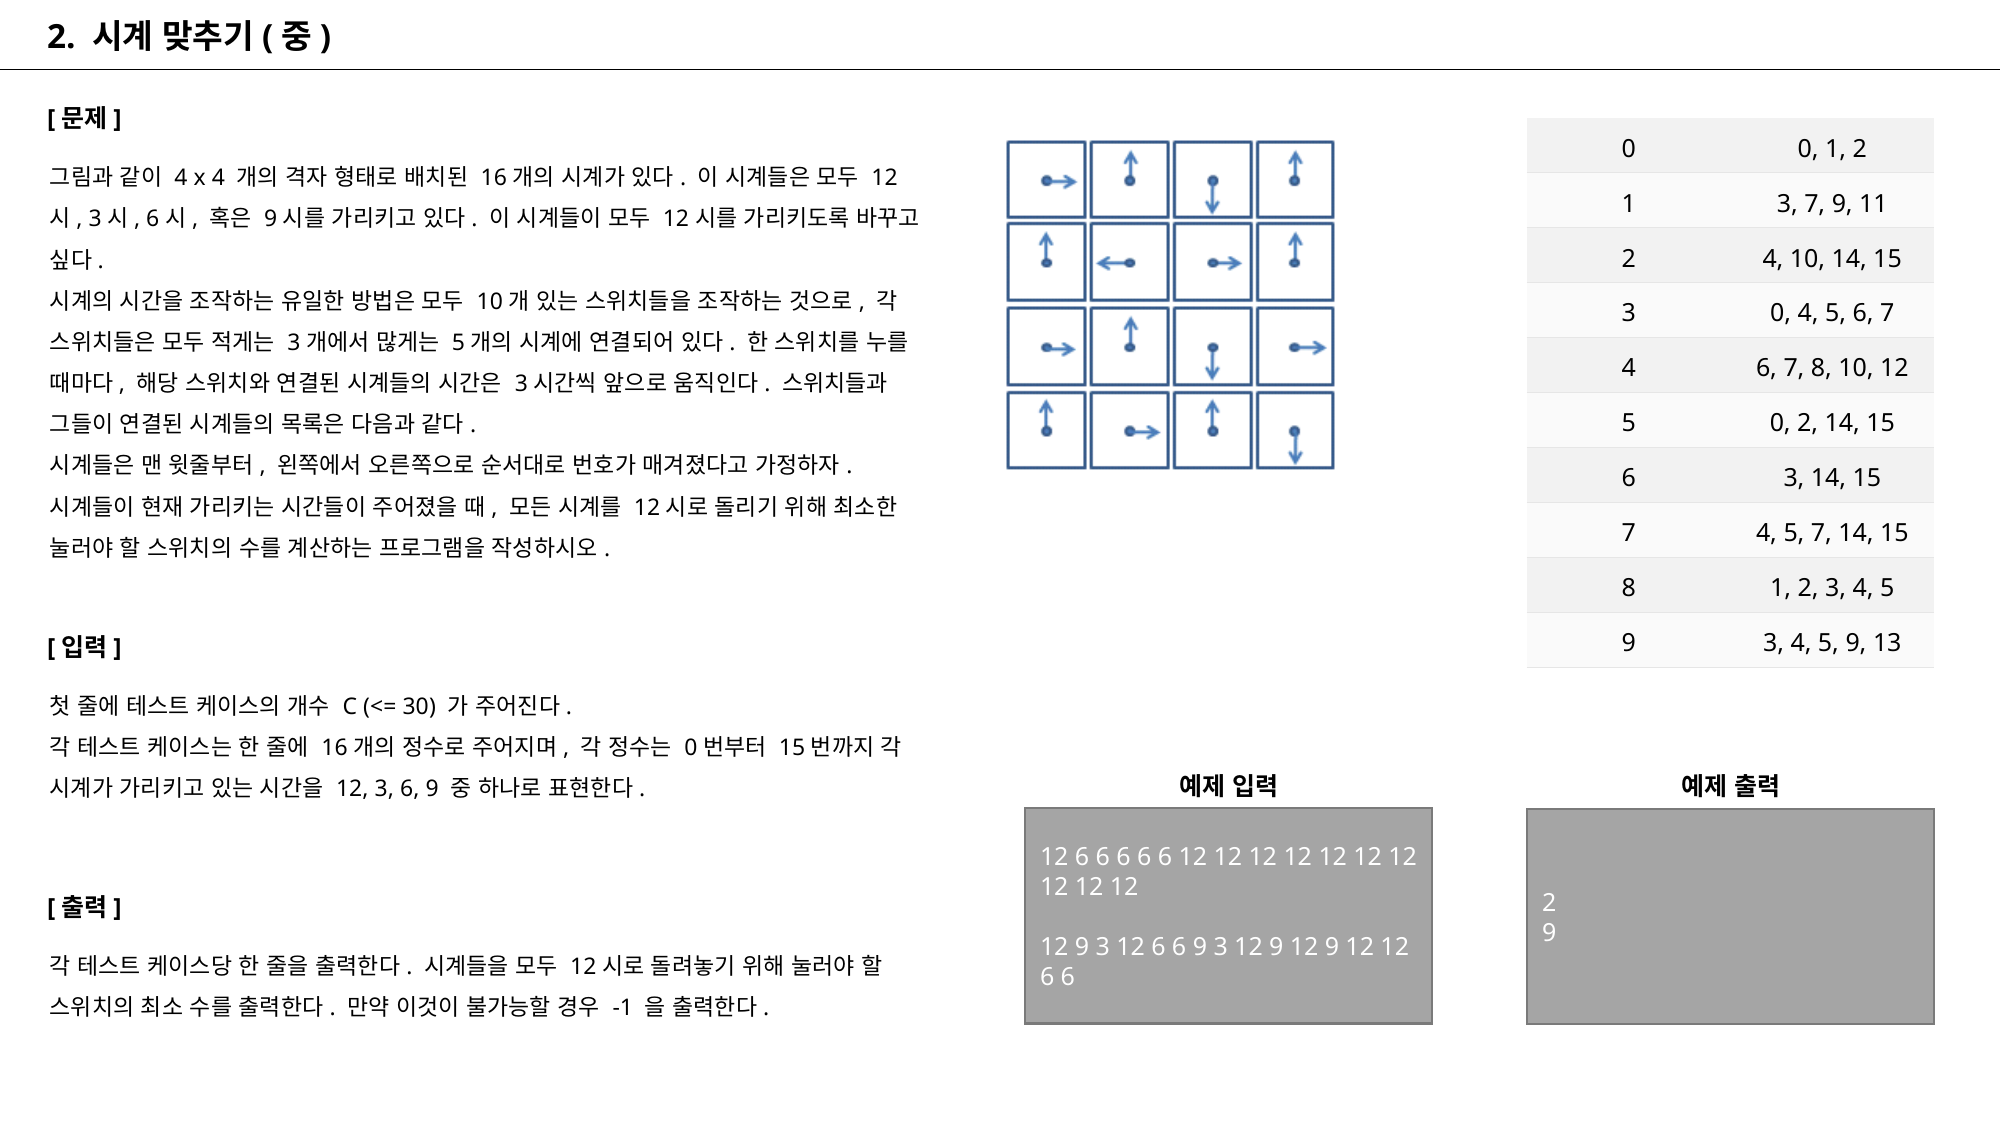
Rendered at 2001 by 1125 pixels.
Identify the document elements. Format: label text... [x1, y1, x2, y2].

table_cell 1, 2, 3, 4, 5 [1730, 558, 1934, 612]
text_box 각 테스트 케이스당 한 줄을 출력한다. 시계들을 모두 12시로 돌려놓기 위해 눌러야 할 스위치의 최소 수를 출력한다. 만약 이것이 불가능할 경우 -1 을 출력한다. [34, 930, 985, 1028]
table_header 0 [1527, 118, 1730, 172]
table_cell 7 [1527, 503, 1730, 557]
table_cell 1 [1527, 173, 1730, 227]
text_box [문제] [32, 95, 137, 140]
text_box 그림과 같이 4 x 4 개의 격자 형태로 배치된 16개의 시계가 있다. 이 시계들은 모두 12시, 3시, 6시, 혹은 9시를 가리키고 있다. 이 시계들이 모두 12시를 가리키도록 바꾸고 싶다. 시계의 시간을 조작하는 유일한 방법은 모두 10개 있는 스위치들을 조작하는 것으로, 각 스위치들은 모두 적게는 3개에서 많게는 5개의 시계에 연결되어 있다. 한 스위치를 누를 때마다, 해당 스위치와 연결된 시계들의 시간은 3시간씩 앞으로 움직인다. 스위치들과 그들이 연결된 시계들의 목록은 다음과 같다. 시계들은 맨 윗줄부터, 왼쪽에서 오른쪽으로 순서대로 번호가 매겨졌다고 가정하자. 시계들이 현재 가리키는 시간들이 주어졌을 때, 모든 시계를 12시로 돌리기 위해 최소한 눌러야 할 스위치의 수를 계산하는 프로그램을 작성하시오. [34, 141, 945, 610]
table_cell 4, 5, 7, 14, 15 [1730, 503, 1934, 557]
text_box 예제 입력 [1025, 762, 1433, 808]
table_cell 0, 4, 5, 6, 7 [1730, 283, 1934, 337]
text_box 12 6 6 6 6 6 12 12 12 12 12 12 12 12 12 12 12 9 3 12 6 6 9 3 12 9 12 9 12 12 6 6 [1024, 807, 1433, 1025]
text_box 2 9 [1526, 808, 1935, 1025]
text_box 예제 출력 [1527, 762, 1935, 808]
text_box 2. 시계 맞추기(중) [32, 8, 346, 63]
table_header 0, 1, 2 [1730, 118, 1934, 172]
table_cell 2 [1527, 228, 1730, 282]
table_cell 6 [1527, 448, 1730, 502]
text_box 첫 줄에 테스트 케이스의 개수 C (<= 30) 가 주어진다. 각 테스트 케이스는 한 줄에 16개의 정수로 주어지며, 각 정수는 0번부터 15번까지 각 시계가 가리키고 있는 시간을 12, 3, 6, 9 중 하나로 표현한다. [34, 670, 985, 809]
text_box [입력] [32, 623, 137, 669]
table_cell 4, 10, 14, 15 [1730, 228, 1934, 282]
table_cell 6, 7, 8, 10, 12 [1730, 338, 1934, 392]
table_cell 8 [1527, 558, 1730, 612]
table_cell 5 [1527, 393, 1730, 447]
picture [999, 133, 1341, 479]
table_cell 3, 14, 15 [1730, 448, 1934, 502]
table_cell 0, 2, 14, 15 [1730, 393, 1934, 447]
table_cell 3, 7, 9, 11 [1730, 173, 1934, 227]
table_cell 4 [1527, 338, 1730, 392]
text_box [출력] [32, 883, 137, 929]
table_cell 3 [1527, 283, 1730, 337]
table_cell 9 [1527, 613, 1730, 667]
table_cell 3, 4, 5, 9, 13 [1730, 613, 1934, 667]
